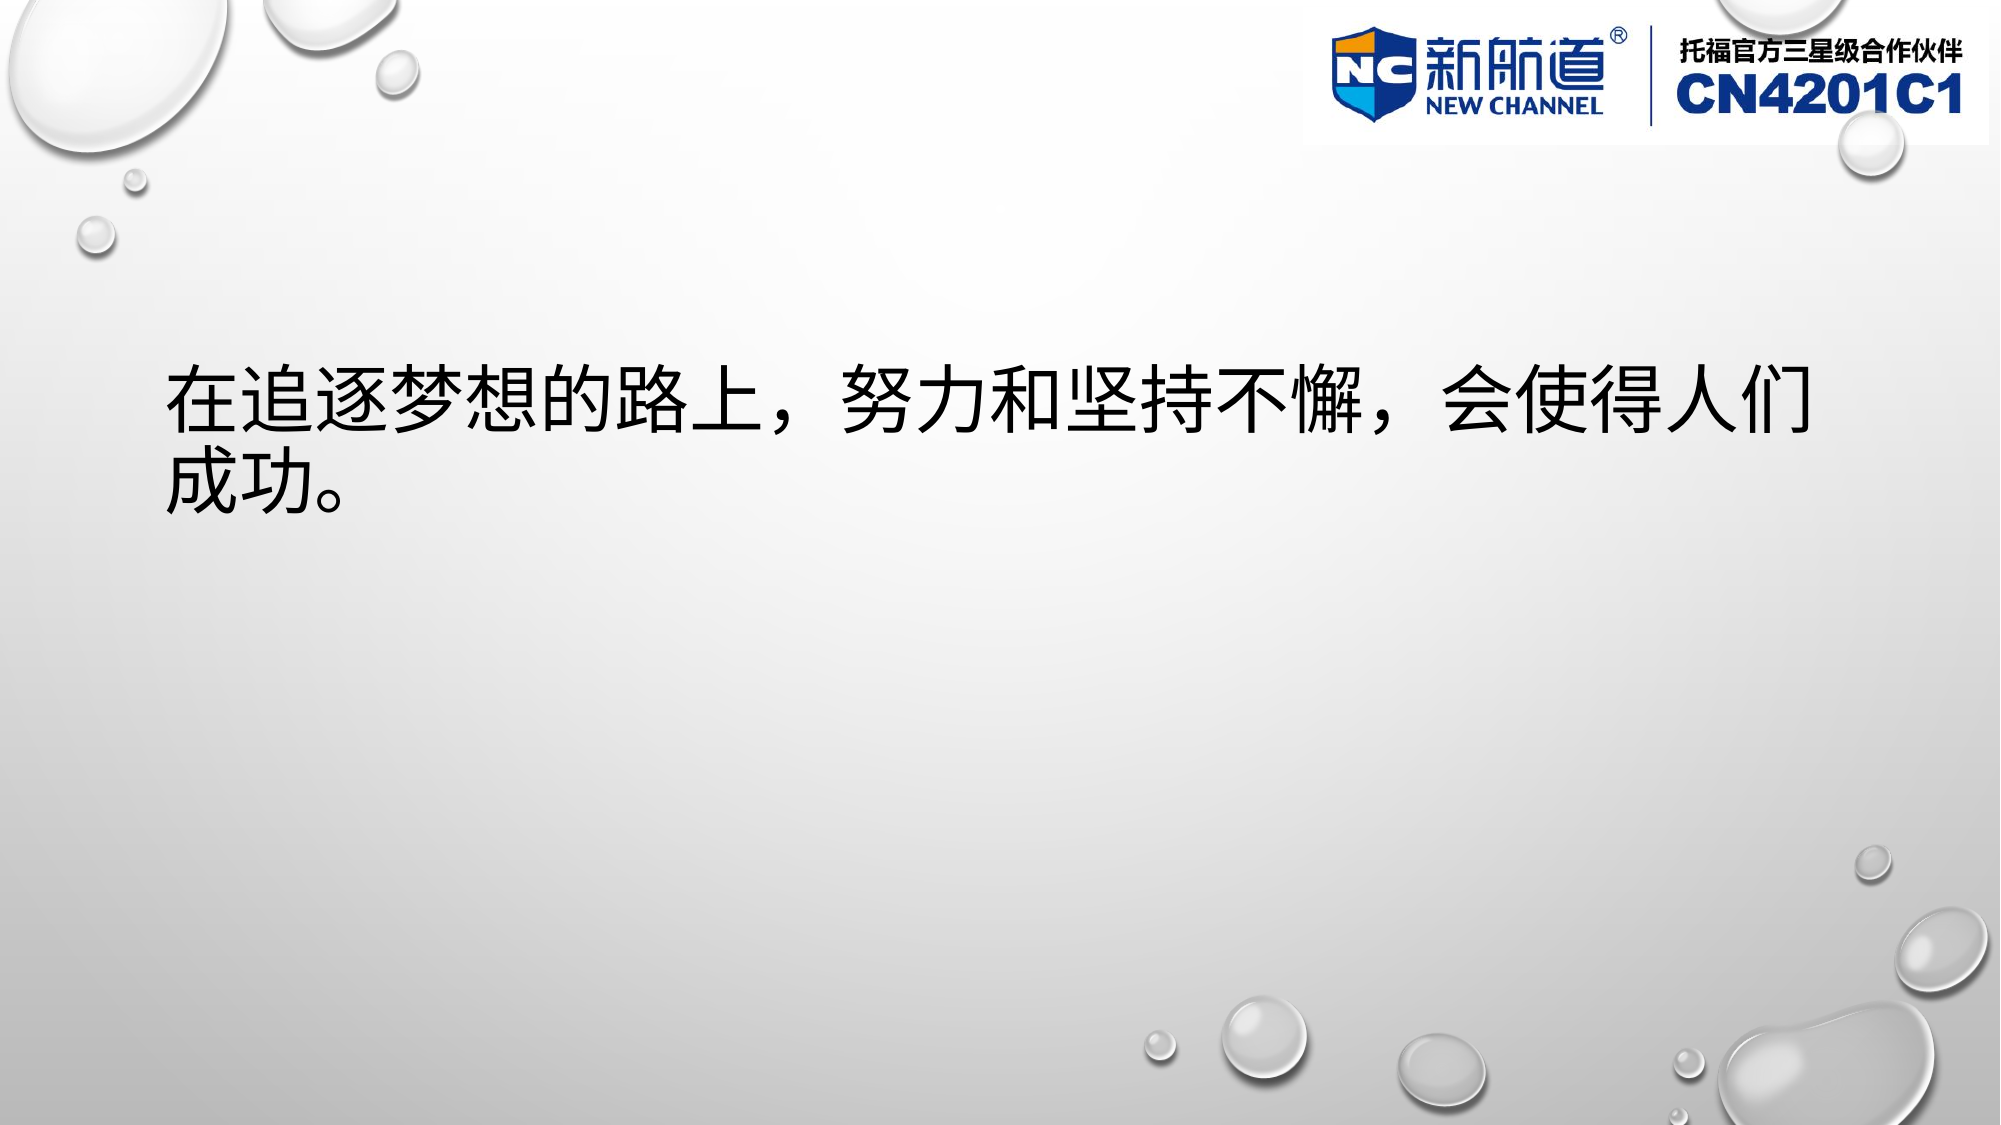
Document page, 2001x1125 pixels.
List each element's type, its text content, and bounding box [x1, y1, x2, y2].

picture [0, 0, 2000, 1125]
title 在追逐梦想的路上，努力和坚持不懈，会使得人们成功。 [149, 312, 1851, 575]
